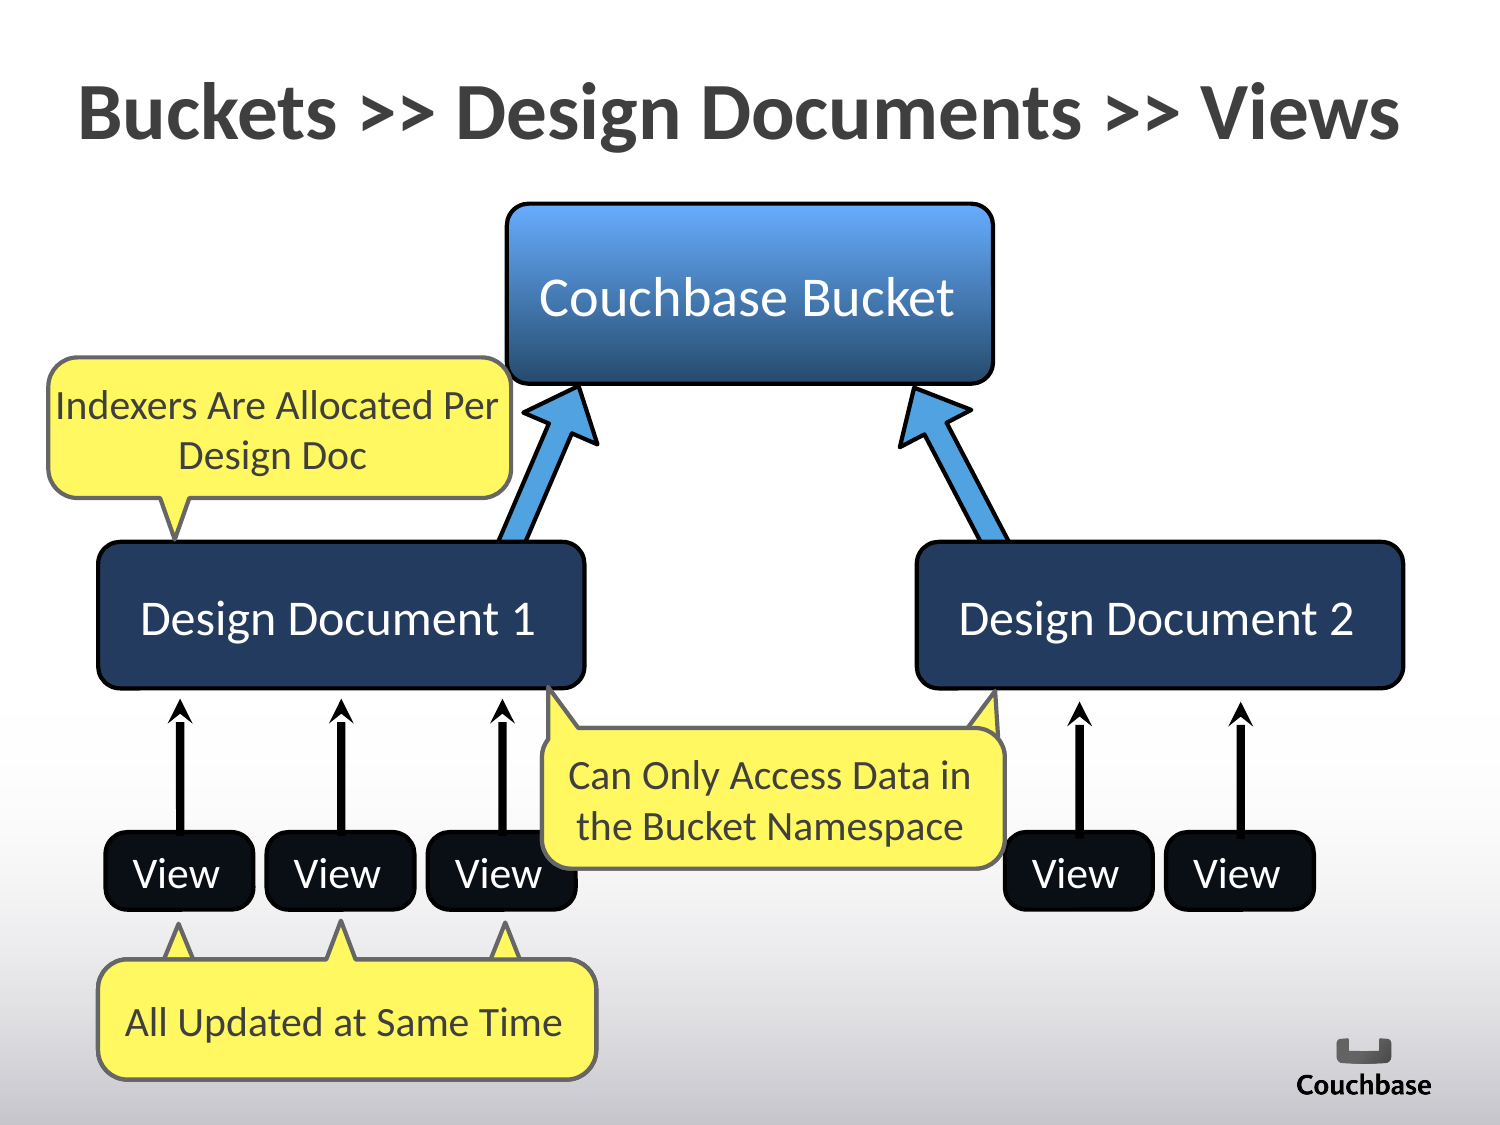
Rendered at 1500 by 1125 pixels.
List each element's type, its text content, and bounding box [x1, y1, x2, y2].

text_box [266, 698, 415, 910]
text_box Indexers Are Allocated Per Design Doc [48, 357, 505, 499]
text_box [105, 698, 254, 910]
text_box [97, 959, 597, 1080]
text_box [427, 698, 576, 910]
text_box Couchbase Bucket [506, 203, 994, 384]
text_box Buckets >> Design Documents >> Views [77, 58, 1424, 167]
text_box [97, 369, 616, 689]
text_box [541, 727, 1006, 869]
picture [1277, 1016, 1451, 1116]
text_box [1165, 701, 1315, 910]
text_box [1004, 701, 1154, 910]
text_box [878, 368, 1404, 689]
